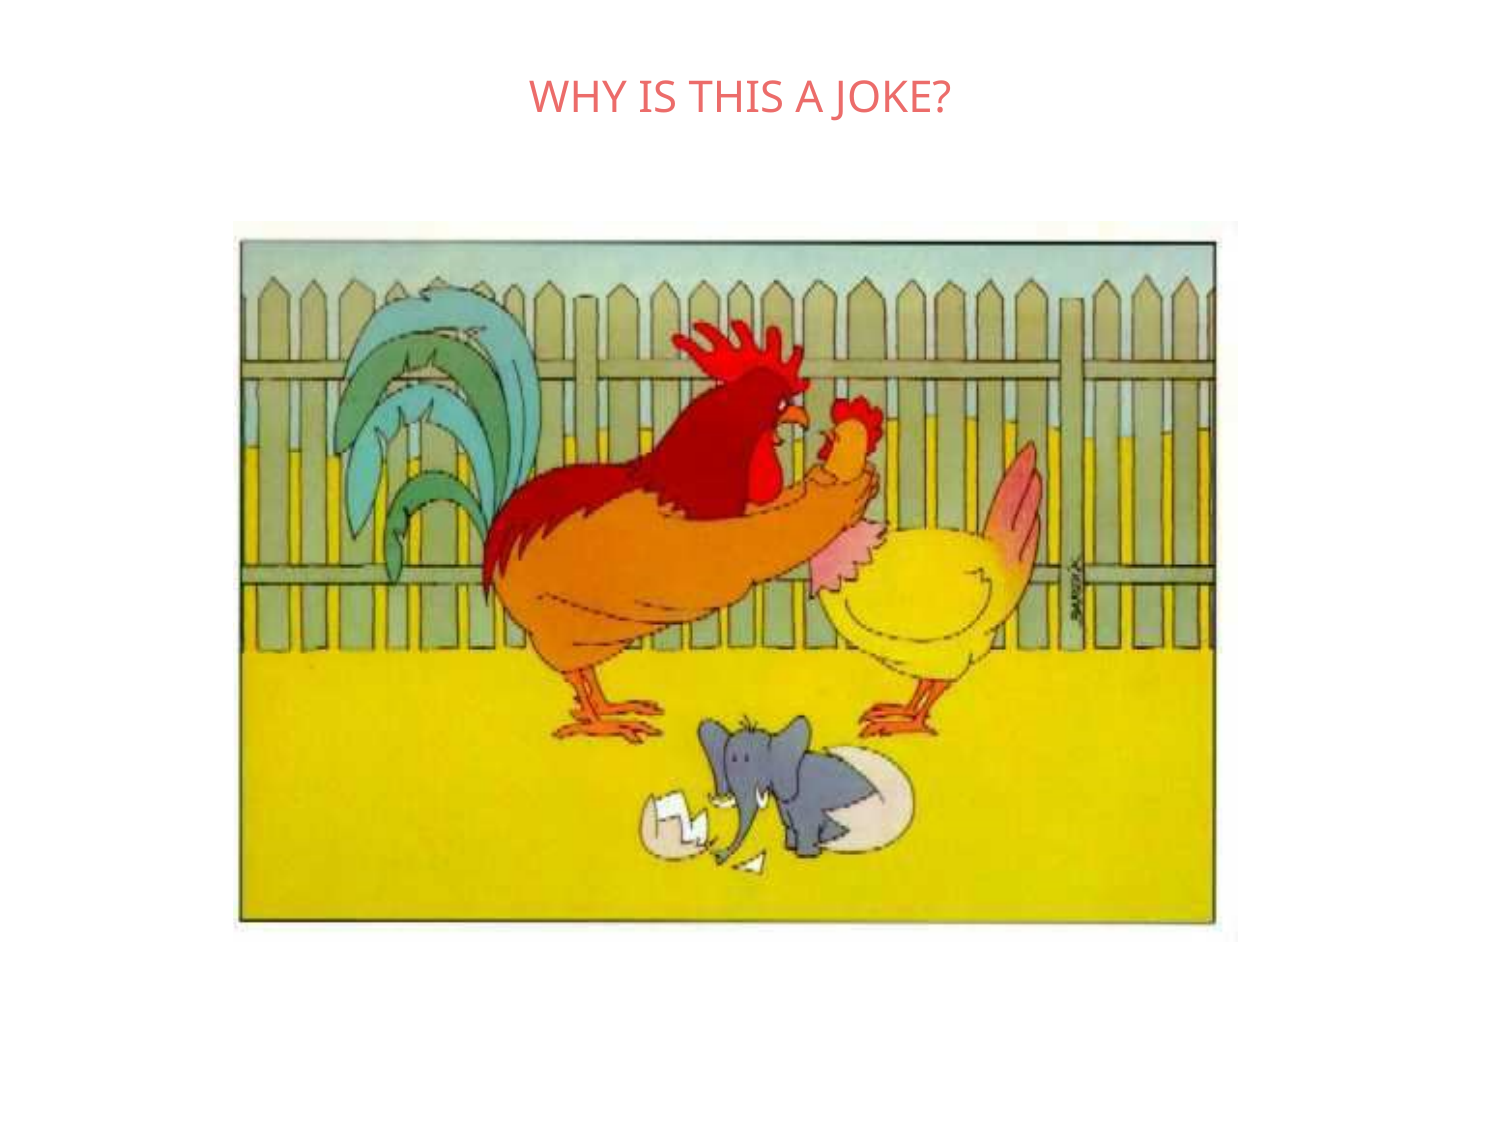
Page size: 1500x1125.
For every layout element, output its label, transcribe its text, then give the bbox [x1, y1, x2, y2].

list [233, 221, 1238, 942]
title WHY IS THIS A JOKE? [233, 0, 1247, 191]
